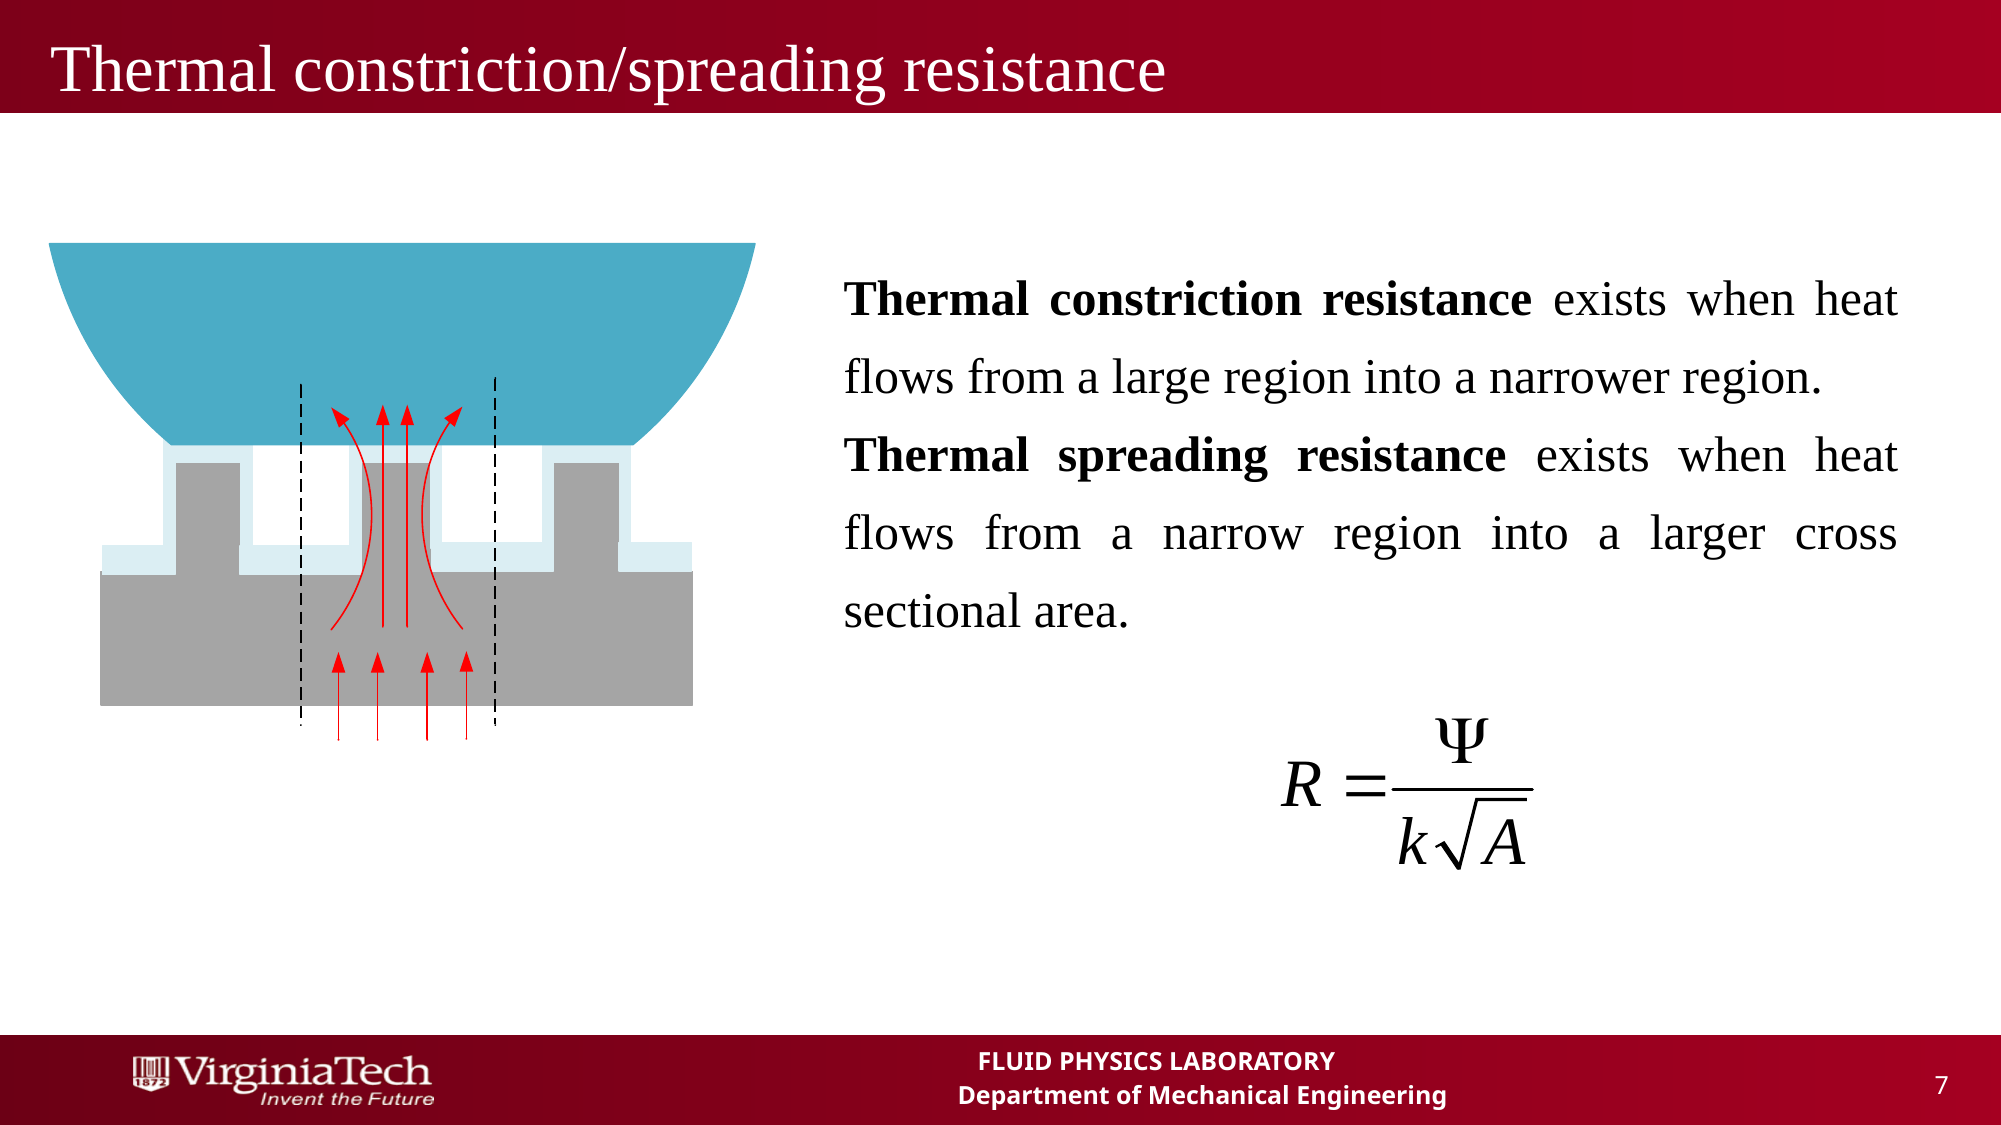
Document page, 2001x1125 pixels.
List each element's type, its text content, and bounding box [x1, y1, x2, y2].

slide_number 7 [1913, 1062, 2000, 1108]
picture [1268, 698, 1544, 885]
text_box Thermal constriction resistance exists when heat flows from a large region into a narrower region. Thermal spreading resistance exists when heat flows from a narrow region into a larger cross sectional area. [828, 240, 1914, 646]
picture [133, 1055, 434, 1105]
title Thermal constriction/spreading resistance [0, 0, 2000, 113]
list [46, 240, 756, 741]
